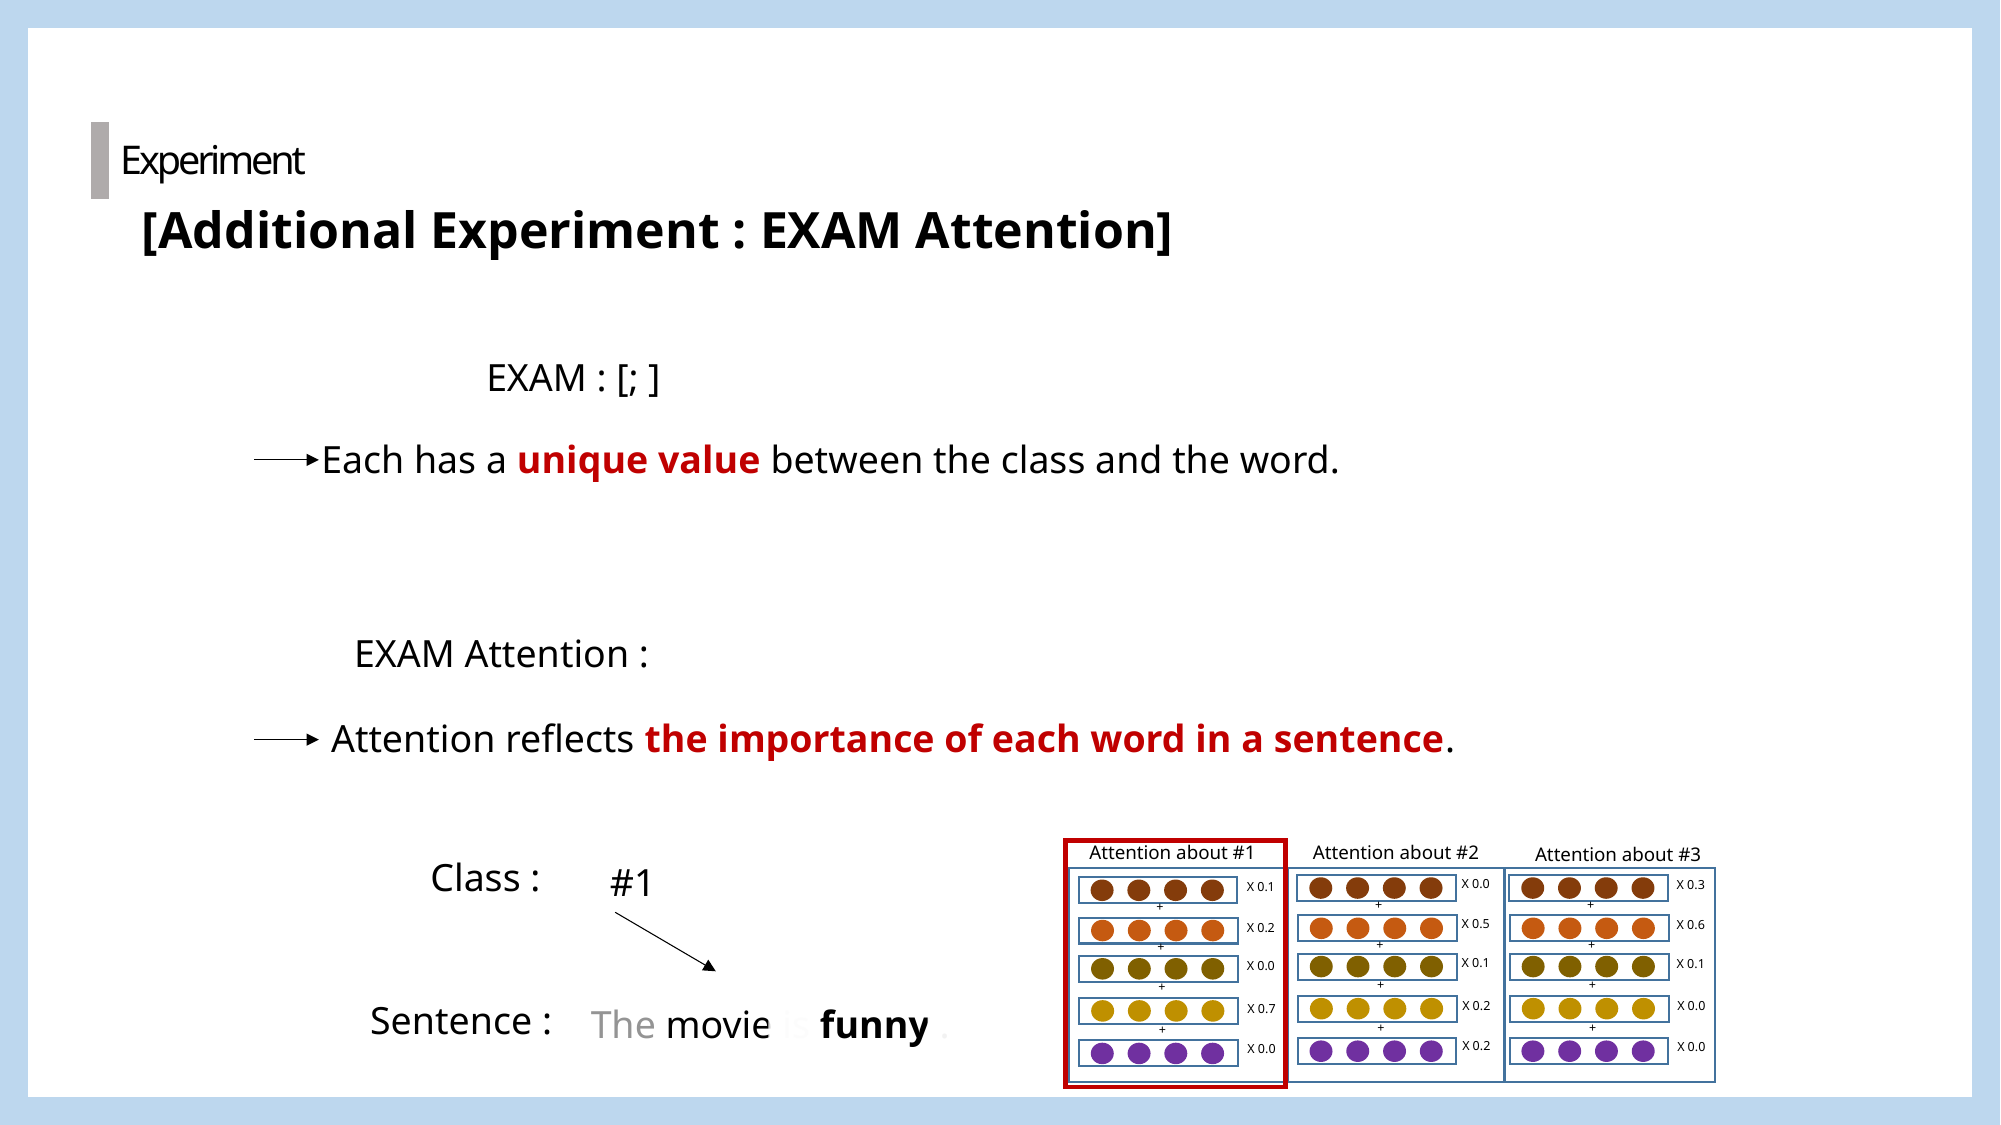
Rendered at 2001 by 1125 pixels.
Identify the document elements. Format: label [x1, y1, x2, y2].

text_box [0, 0, 2000, 1125]
text_box [615, 912, 716, 972]
text_box [1068, 833, 1749, 1082]
